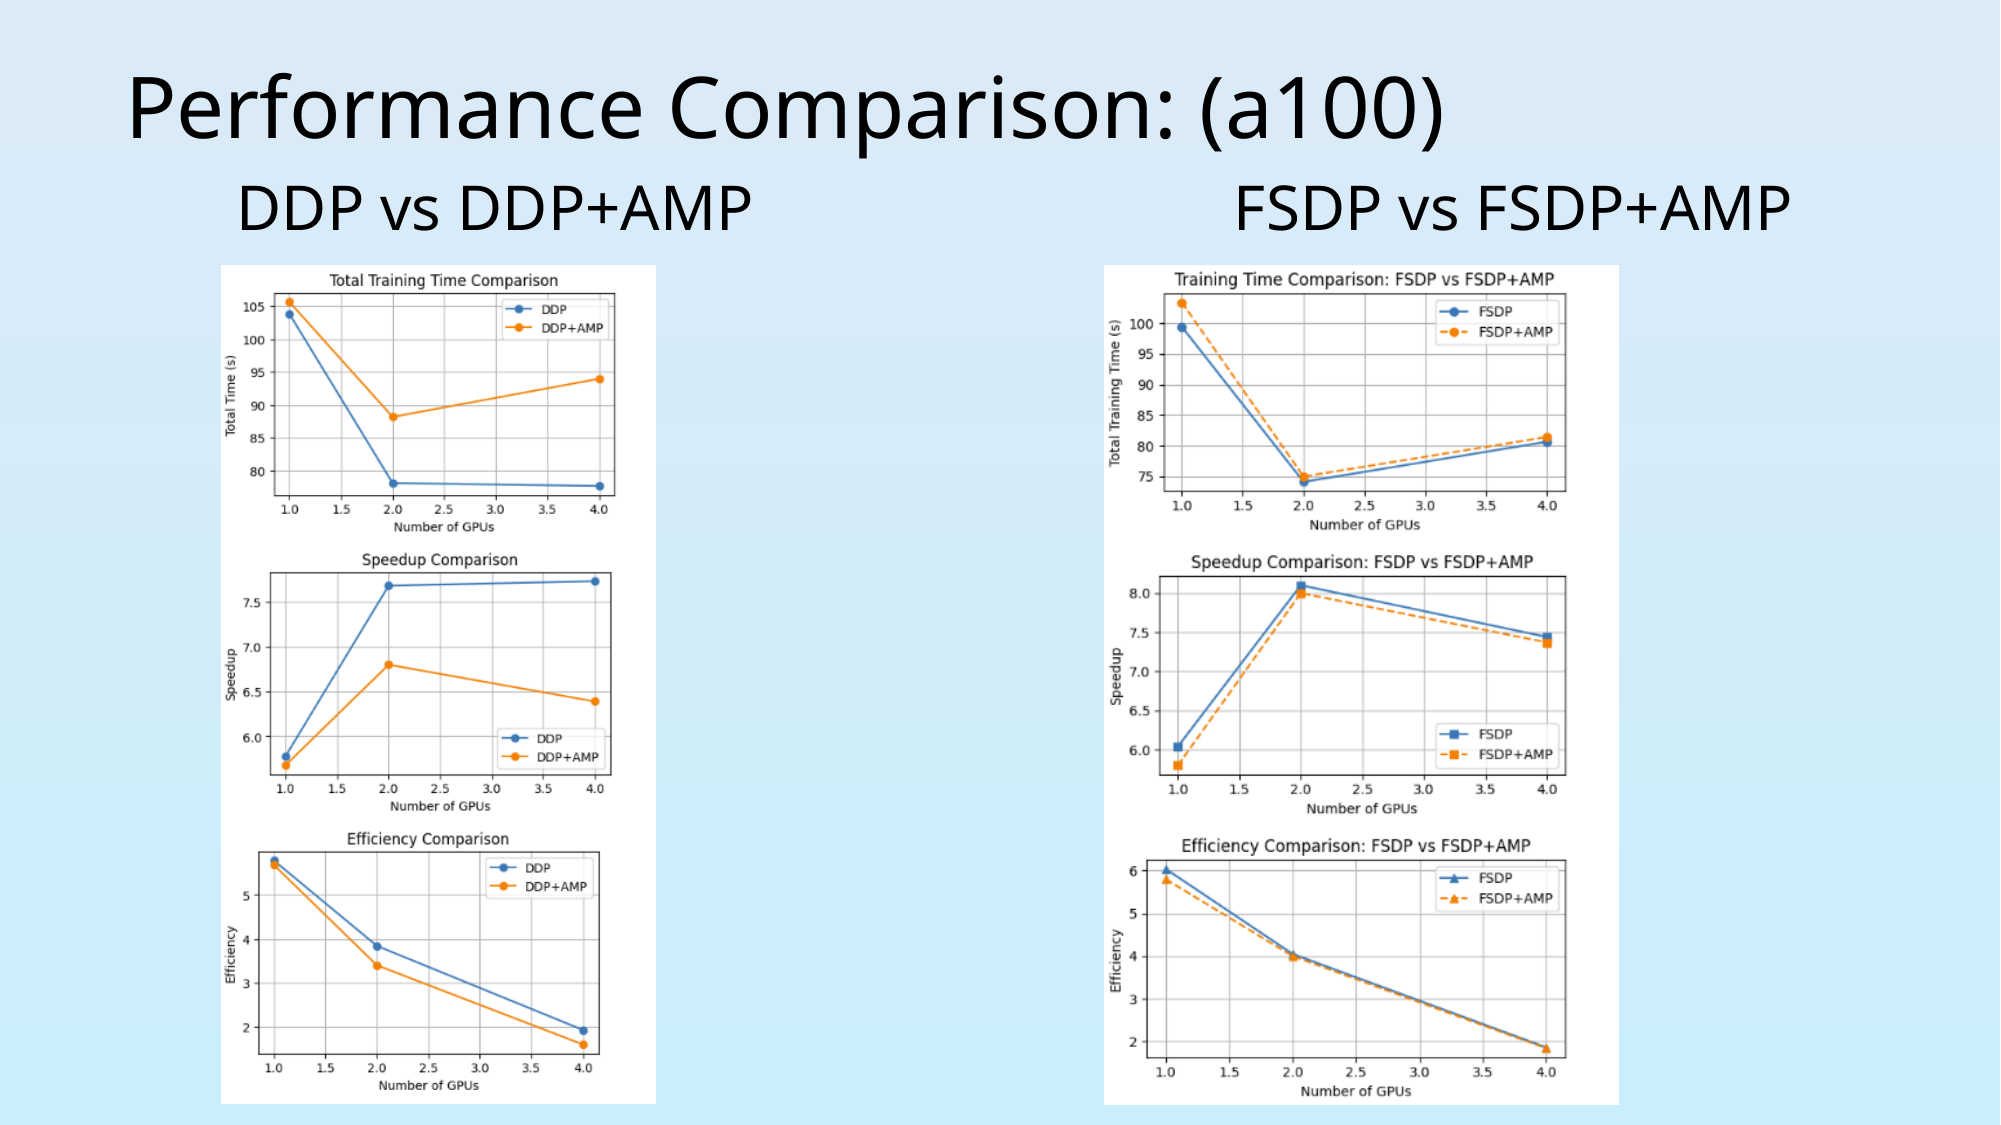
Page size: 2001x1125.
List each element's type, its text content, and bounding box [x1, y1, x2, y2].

picture [1103, 264, 1619, 1105]
picture [220, 264, 656, 1105]
title Performance Comparison: (a100) DDP vs DDP+AMP FSDP vs FSDP+AMP [110, 47, 1836, 266]
